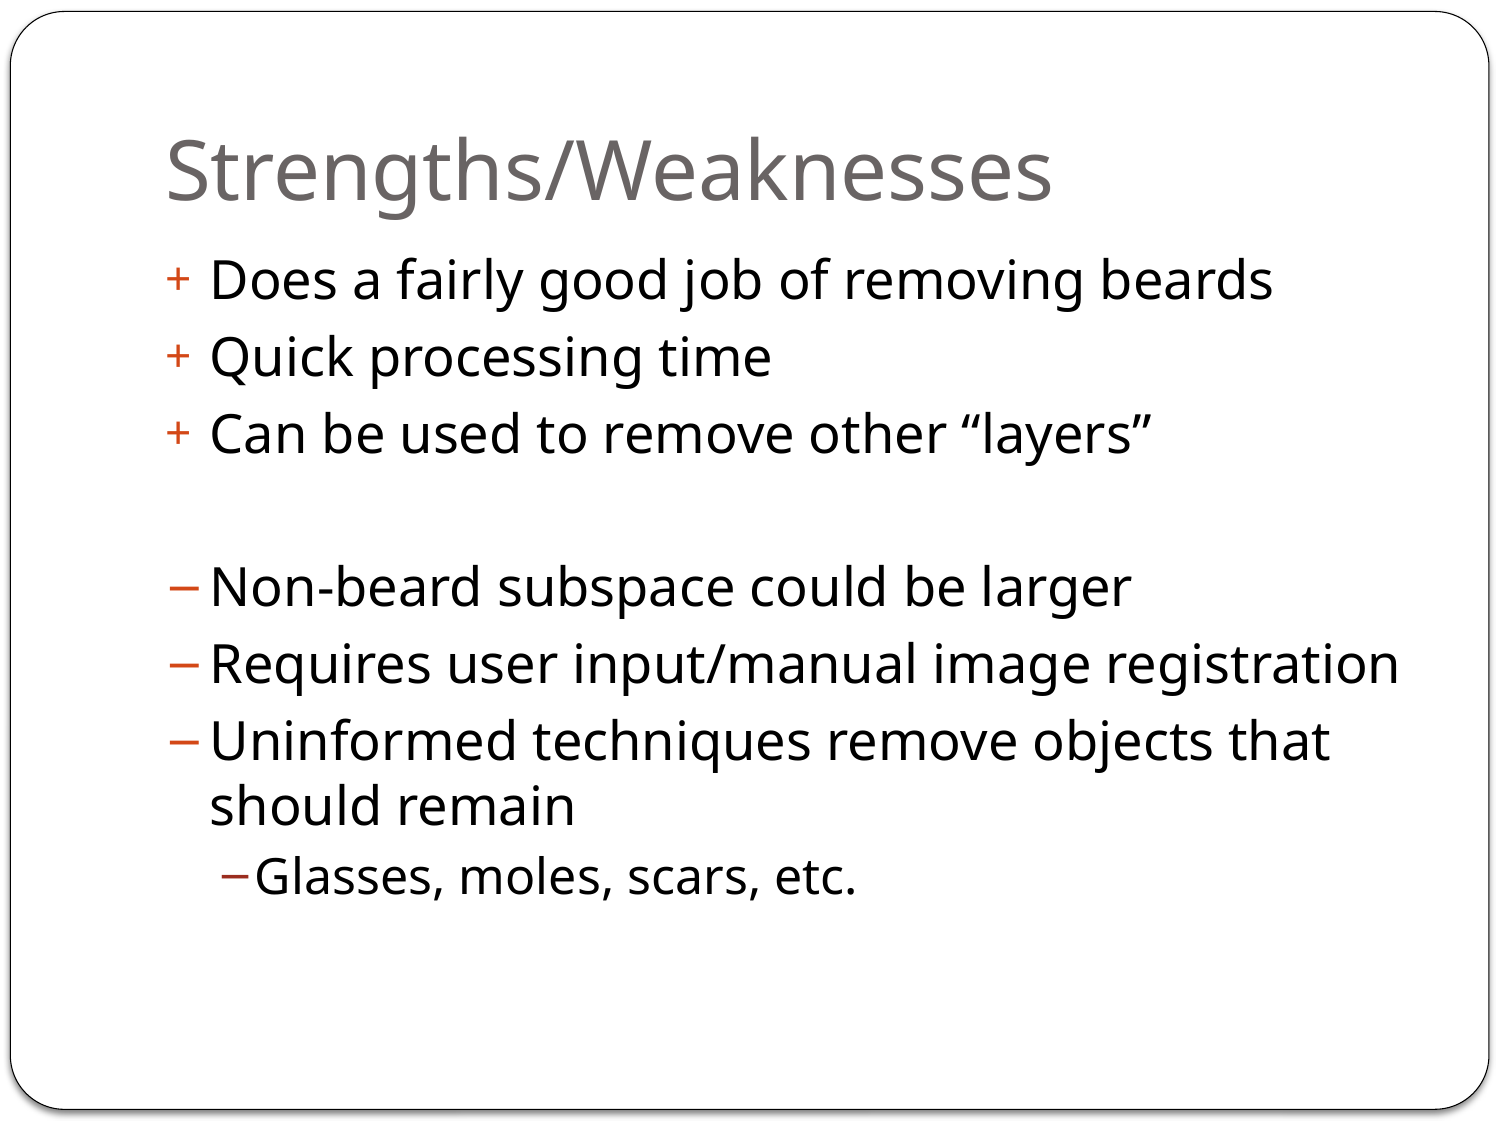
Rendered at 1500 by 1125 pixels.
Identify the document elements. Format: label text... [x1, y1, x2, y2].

list Does a fairly good job of removing beards Quick processing time Can be used to remove other “layers” Non-beard subspace could be larger Requires user input/manual image registration Uninformed techniques remove objects that should remain Glasses, moles, scars, etc. [149, 237, 1426, 988]
title Strengths/Weaknesses [149, 44, 1426, 233]
